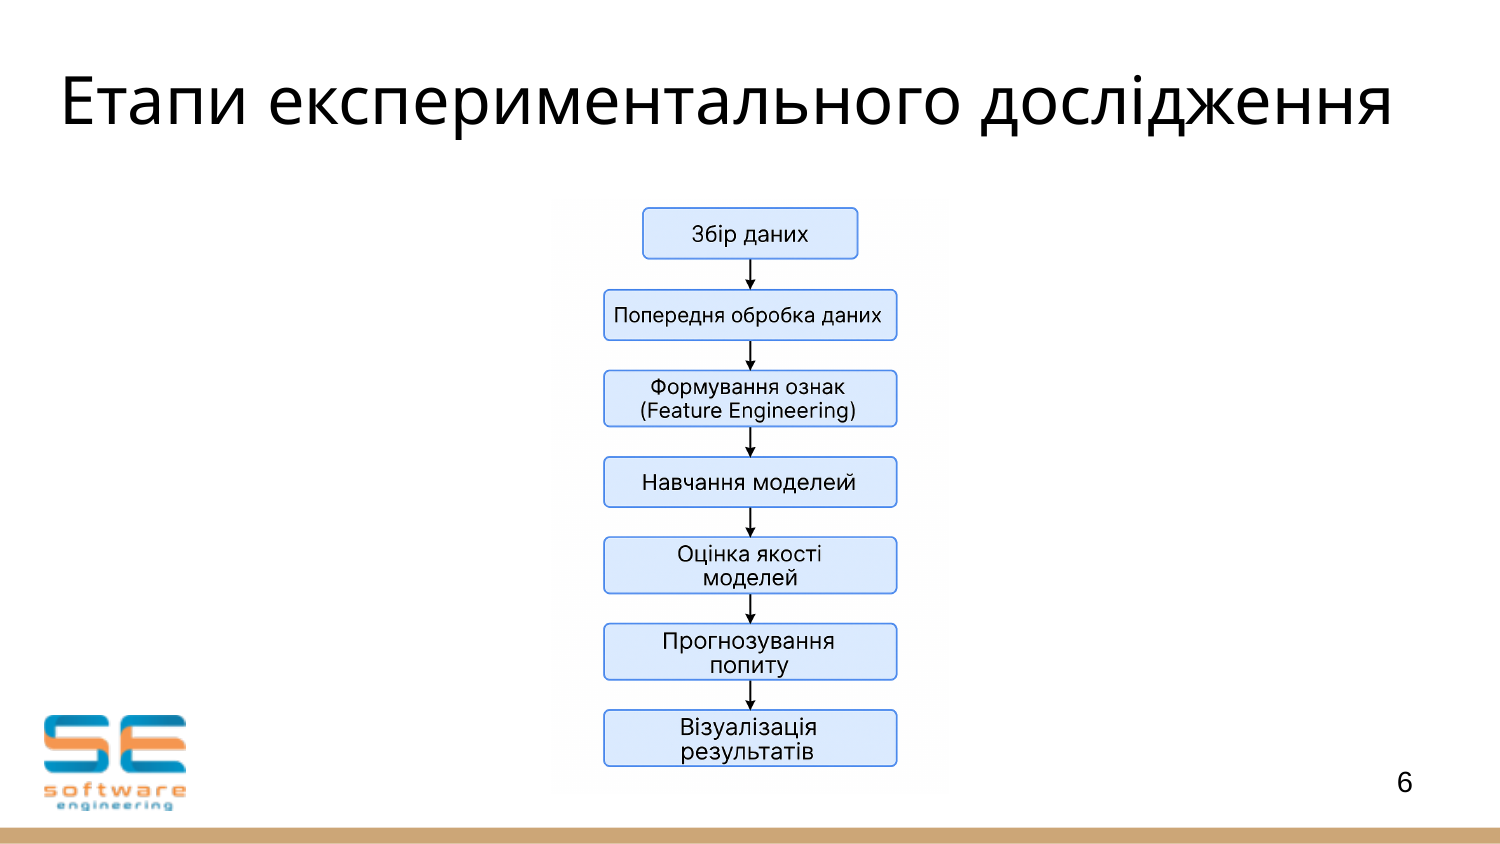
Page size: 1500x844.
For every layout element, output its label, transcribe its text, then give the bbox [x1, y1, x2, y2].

title Етапи експериментального дослідження [44, 16, 1442, 153]
text_box 6 [1382, 755, 1500, 806]
picture [43, 714, 186, 811]
picture [551, 199, 949, 795]
